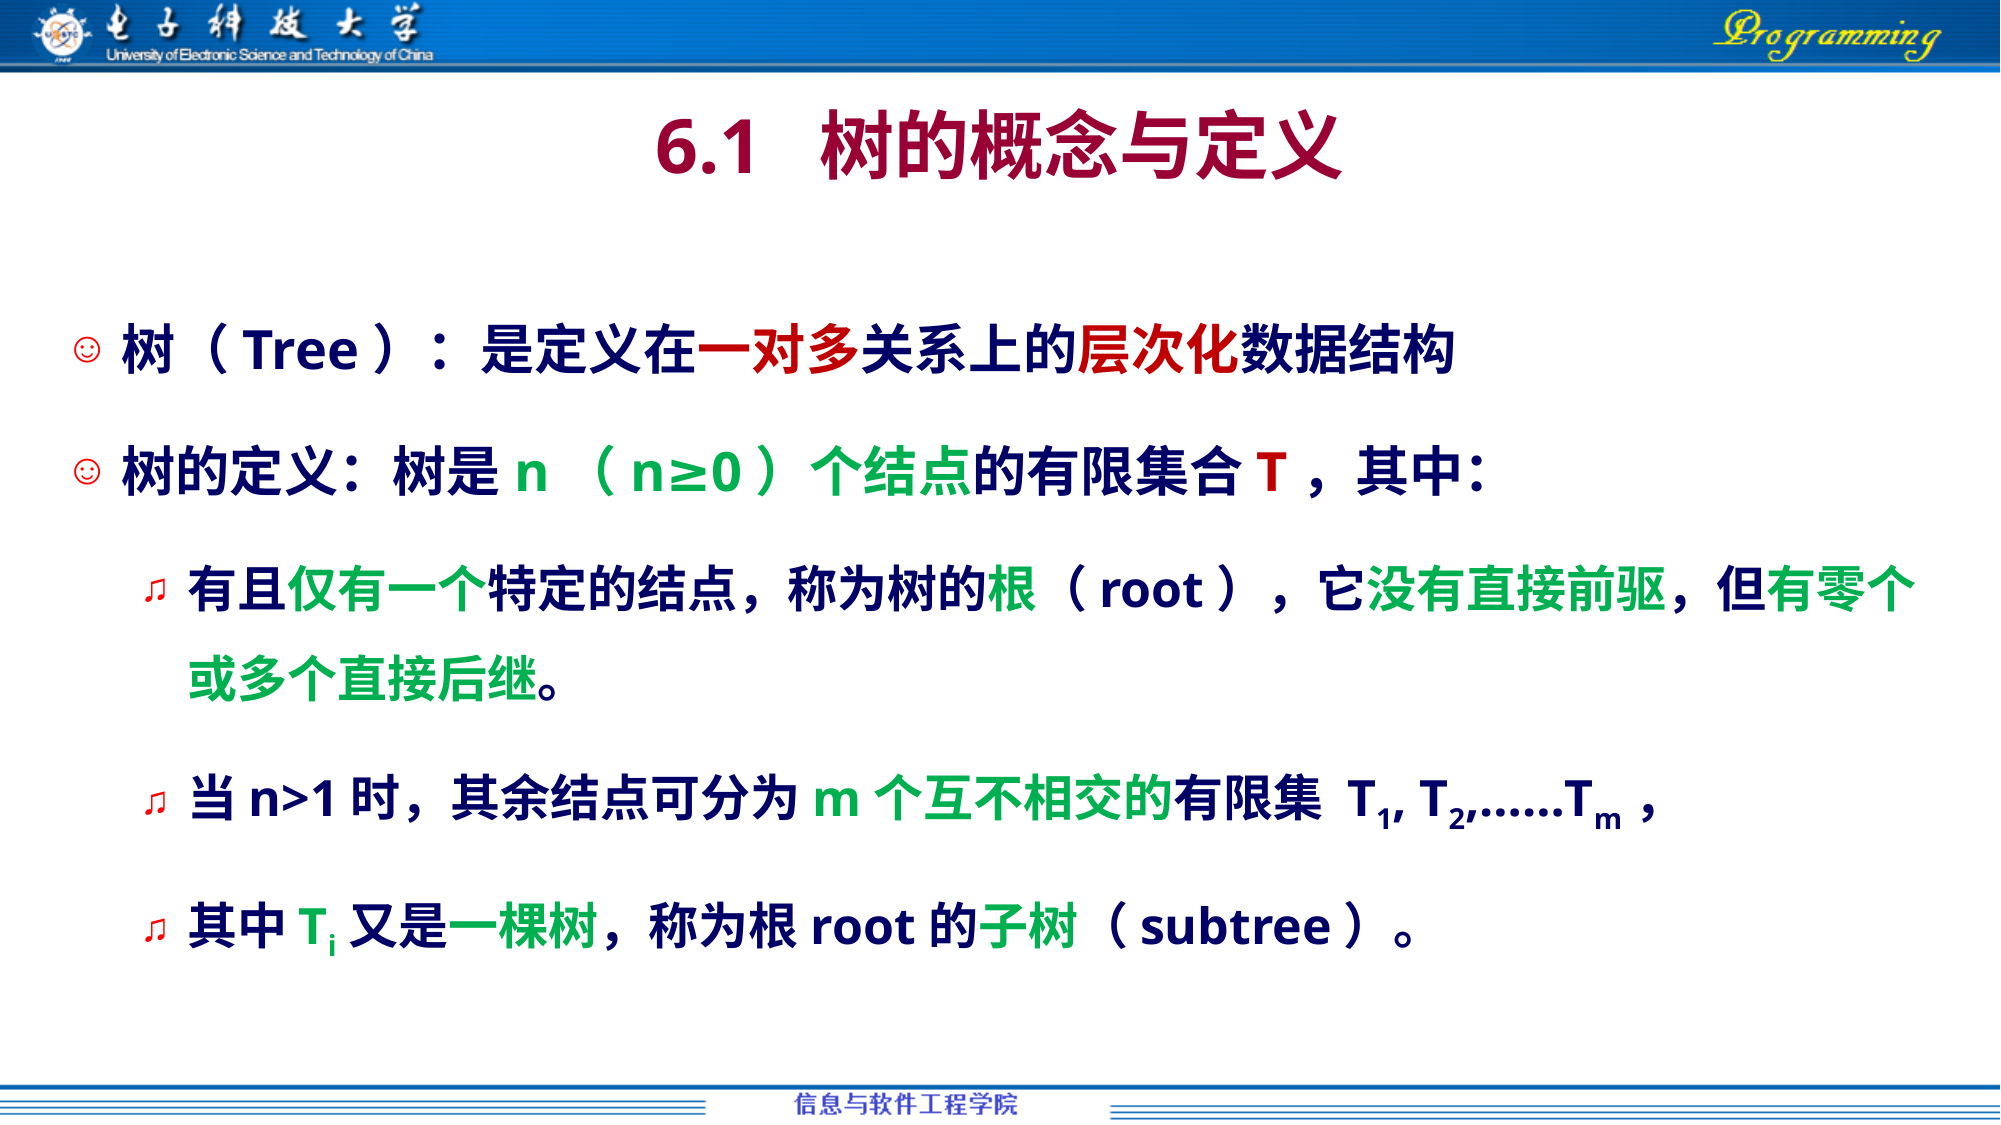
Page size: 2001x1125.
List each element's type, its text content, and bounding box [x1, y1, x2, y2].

list 树（Tree）：是定义在一对多关系上的层次化数据结构 树的定义：树是n（n≥0）个结点的有限集合T，其中： 有且仅有一个特定的结点，称为树的根（root），它没有直接前驱，但有零个或多个直接后继。 当n>1时，其余结点可分为m个互不相交的有限集 T1, T2,……Tm， 其中Ti又是一棵树，称为根root的子树（subtree）。 [50, 275, 1950, 1075]
picture [0, 0, 2000, 1125]
title 6.1 树的概念与定义 [150, 87, 1850, 200]
